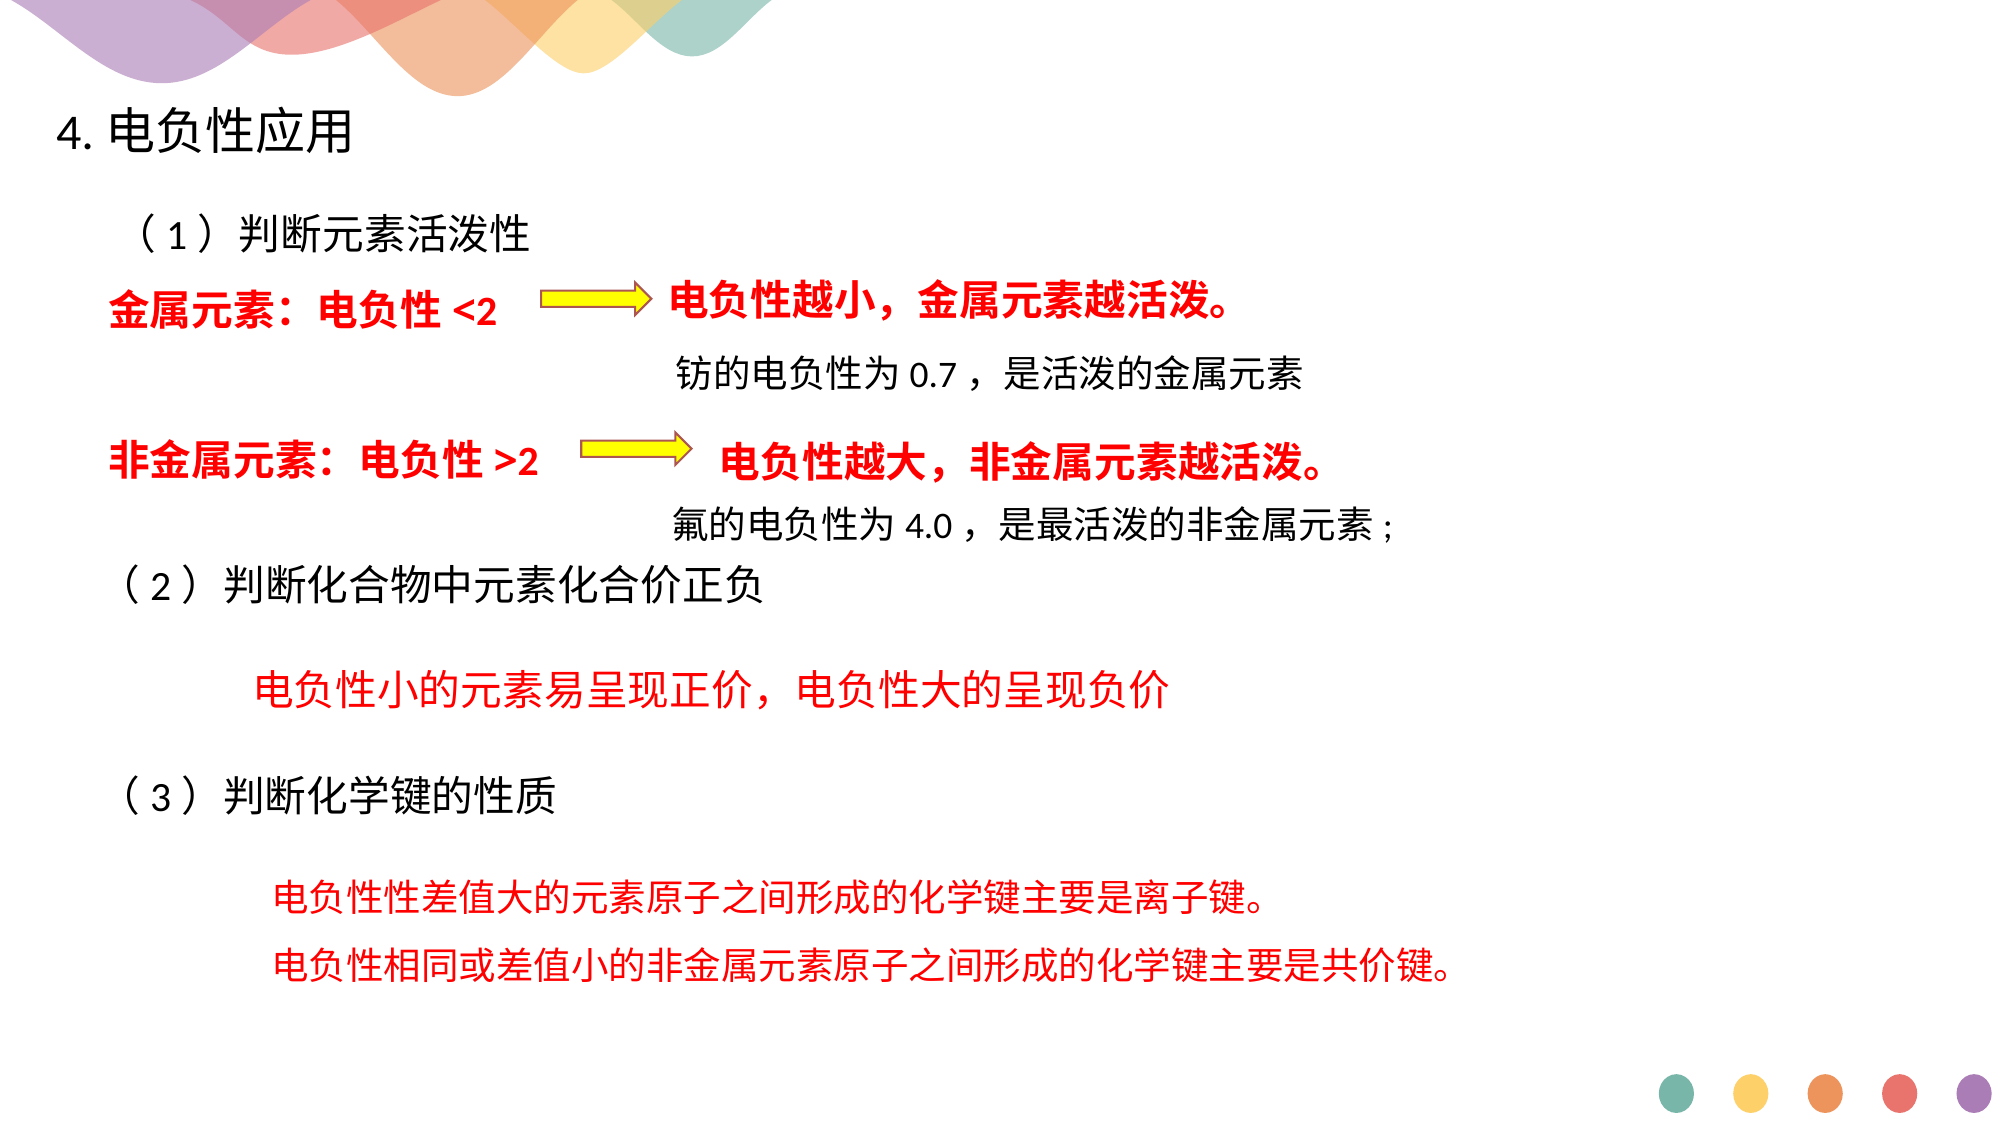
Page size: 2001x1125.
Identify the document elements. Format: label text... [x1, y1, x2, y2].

text_box （1）判断元素活泼性 [99, 200, 547, 251]
text_box 4.电负性应用 [41, 92, 371, 167]
text_box 金属元素：电负性<2 非金属元素：电负性>2 [93, 251, 611, 492]
text_box [580, 429, 693, 468]
text_box （3）判断化学键的性质 [83, 761, 573, 827]
text_box 氟的电负性为4.0，是最活泼的非金属元素; [656, 493, 1408, 554]
text_box （2）判断化合物中元素化合价正负 [83, 551, 781, 617]
text_box 电负性越大，非金属元素越活泼。 [703, 403, 1360, 493]
text_box 电负性性差值大的元素原子之间形成的化学键主要是离子键。 电负性相同或差值小的非金属元素原子之间形成的化学键主要是共价键。 [256, 844, 1585, 995]
text_box [540, 279, 653, 318]
text_box 钫的电负性为0.7，是活泼的金属元素 [660, 342, 1319, 403]
text_box 电负性小的元素易呈现正价，电负性大的呈现负价 [237, 656, 1510, 722]
text_box 电负性越小，金属元素越活泼。 [652, 266, 1267, 331]
